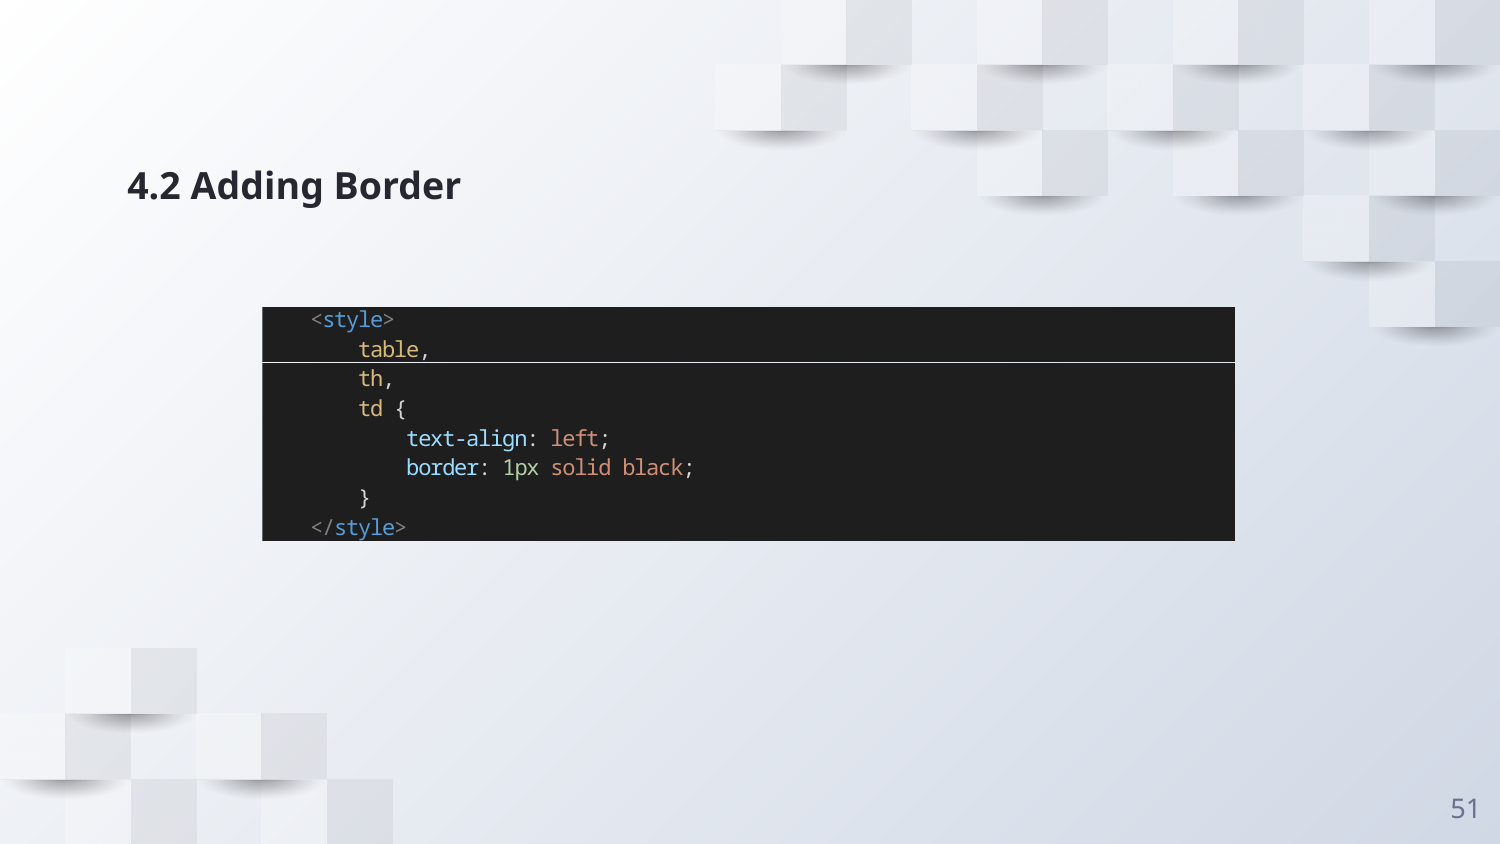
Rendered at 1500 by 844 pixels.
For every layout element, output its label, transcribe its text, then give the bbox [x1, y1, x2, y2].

picture [715, 0, 1500, 347]
picture [0, 648, 393, 844]
picture [262, 302, 1238, 541]
title 4.2 Adding Border [127, 66, 919, 207]
slide_number 51 [1431, 776, 1500, 844]
